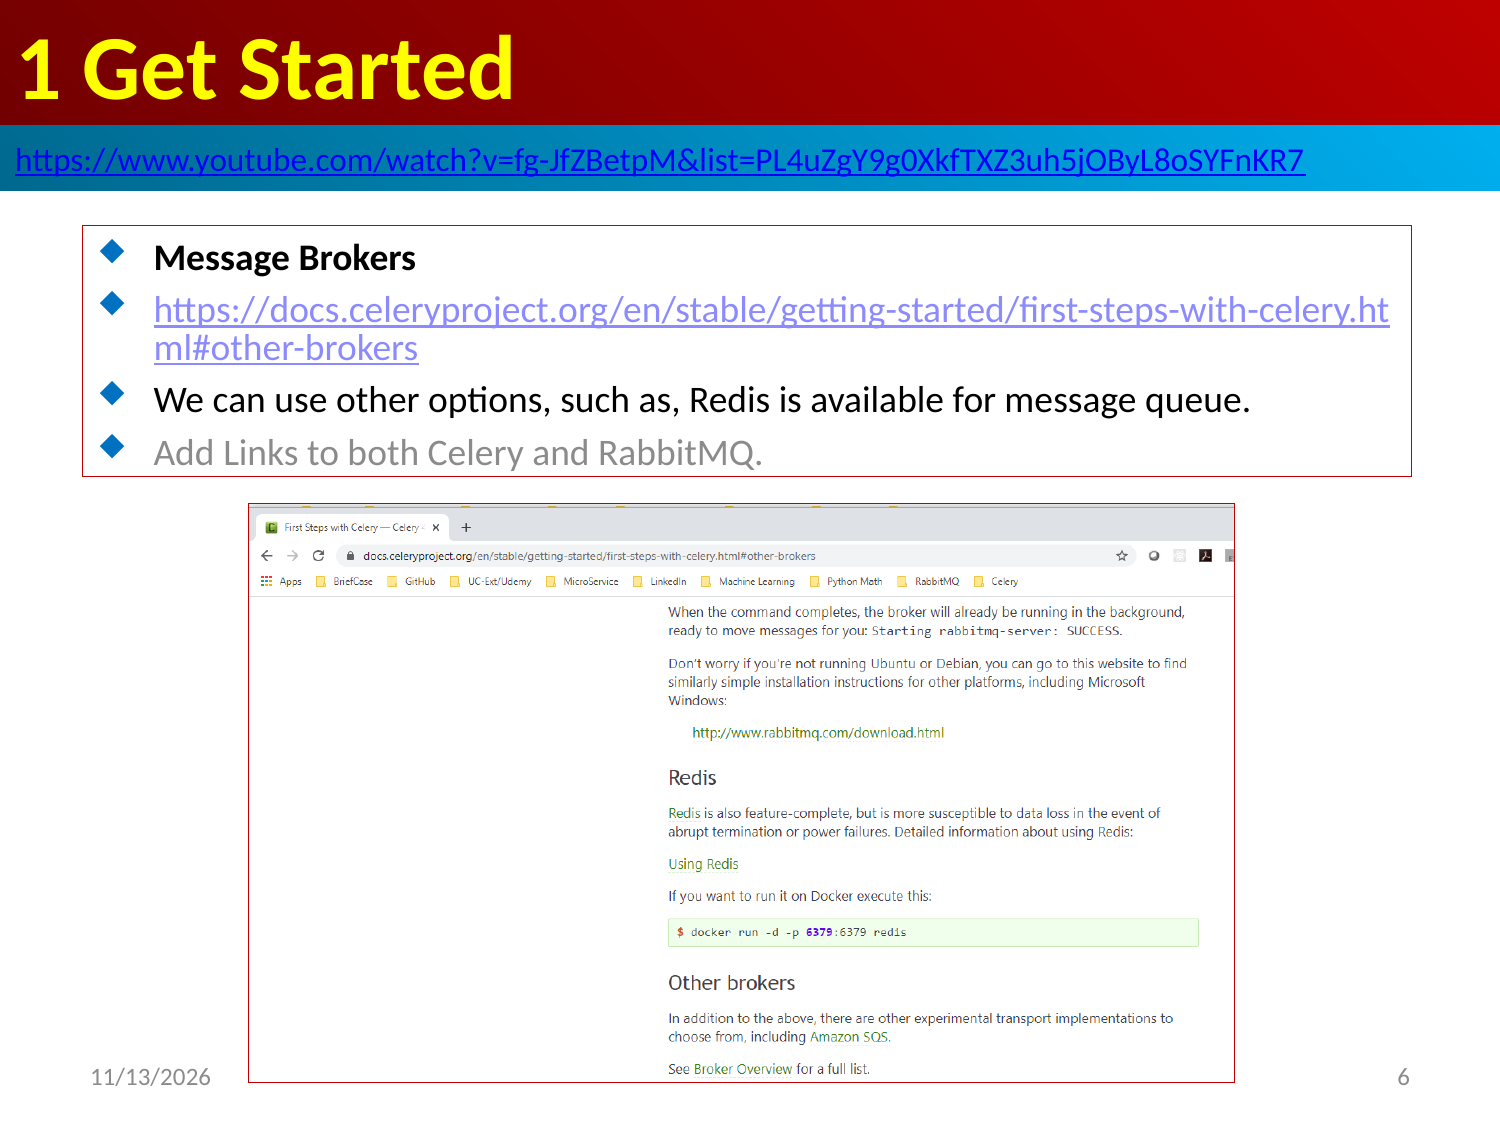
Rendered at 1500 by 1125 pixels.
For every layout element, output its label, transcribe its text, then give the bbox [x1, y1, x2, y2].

subtitle Message Brokers https://docs.celeryproject.org/en/stable/getting-started/first-steps-with-celery.html#other-brokers We can use other options, such as, Redis is available for message queue. Add Links to both Celery and RabbitMQ. [82, 225, 1412, 477]
picture [248, 502, 1235, 1083]
slide_number 6 [1074, 1042, 1425, 1109]
text_box https://www.youtube.com/watch?v=fg-JfZBetpM&list=PL4uZgY9g0XkfTXZ3uh5jOByL8oSYFnKR7 [0, 125, 1500, 191]
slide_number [75, 1042, 425, 1109]
title 1 Get Started [0, 0, 1500, 125]
